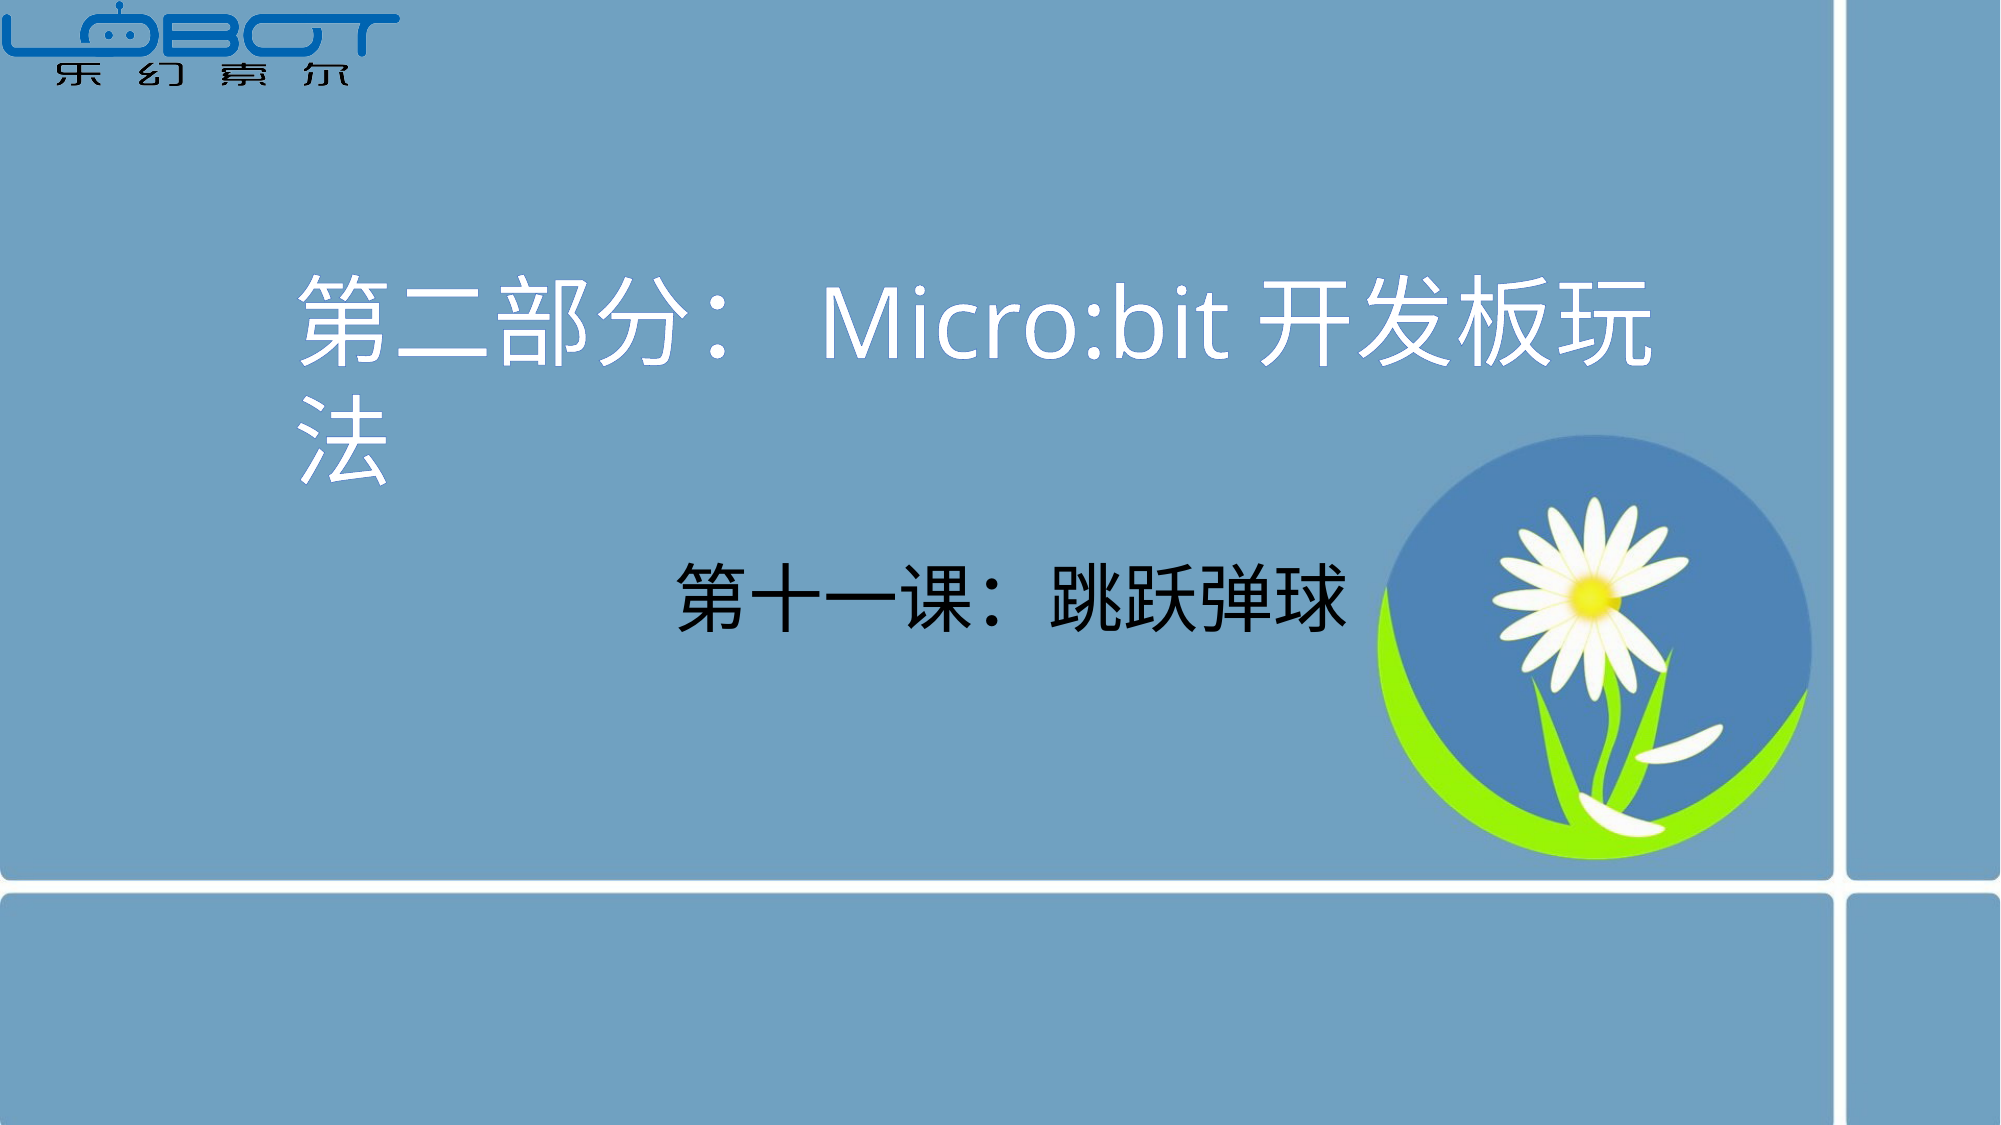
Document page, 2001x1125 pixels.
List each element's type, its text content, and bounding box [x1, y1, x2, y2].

picture [0, 0, 2001, 1125]
text_box 第二部分：Micro:bit开发板玩法 [277, 251, 1723, 506]
text_box 第十一课：跳跃弹球 [658, 543, 1364, 649]
